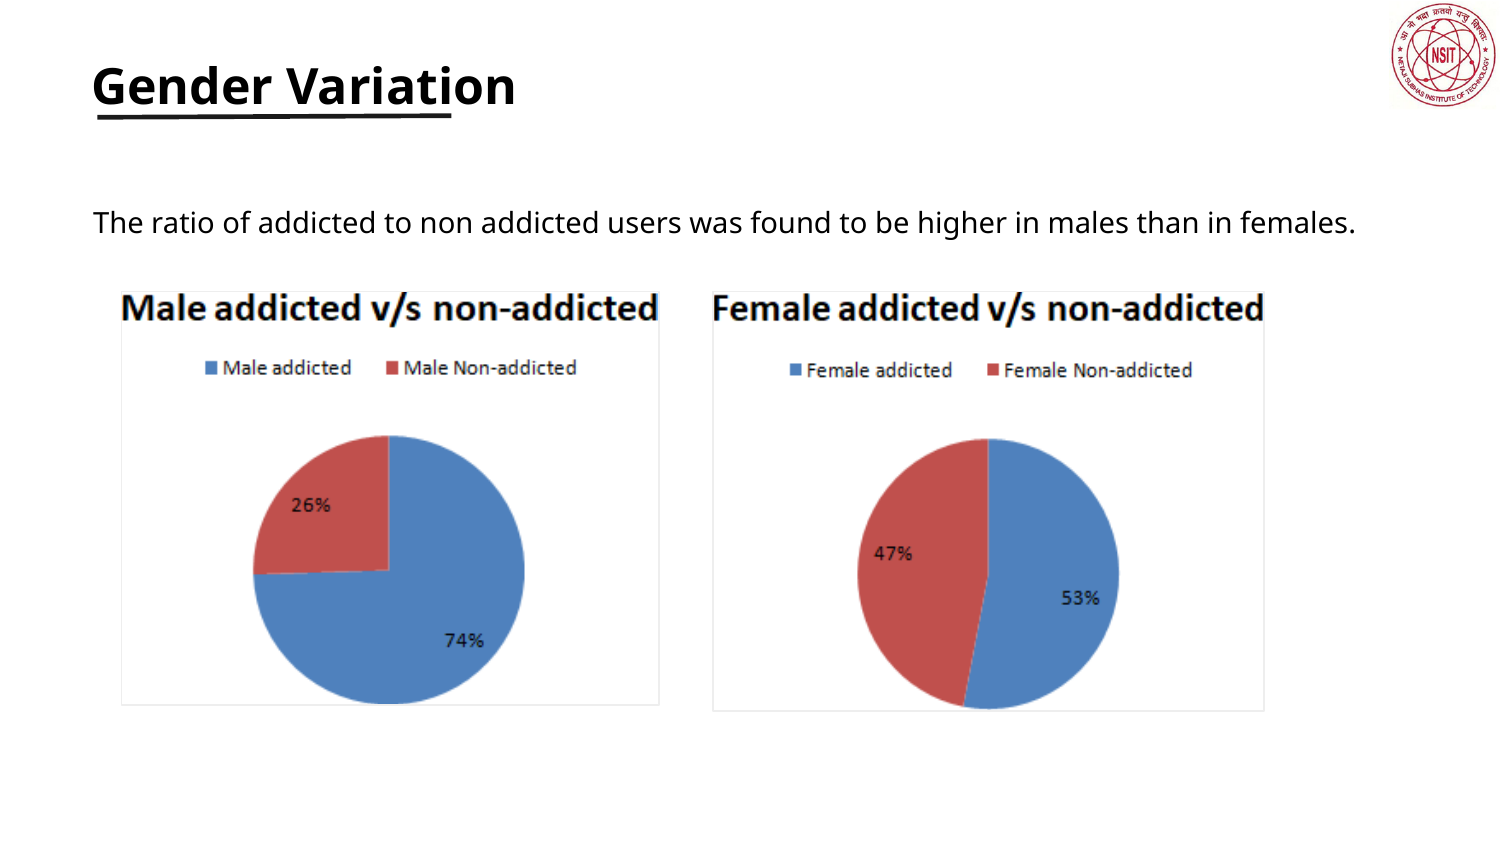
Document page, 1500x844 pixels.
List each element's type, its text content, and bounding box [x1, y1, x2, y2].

picture [122, 291, 659, 705]
picture [713, 291, 1264, 711]
text_box Gender Variation [76, 30, 1177, 118]
list The ratio of addicted to non addicted users was found to be higher in males than in females. [78, 189, 1476, 750]
picture [1389, 0, 1500, 111]
